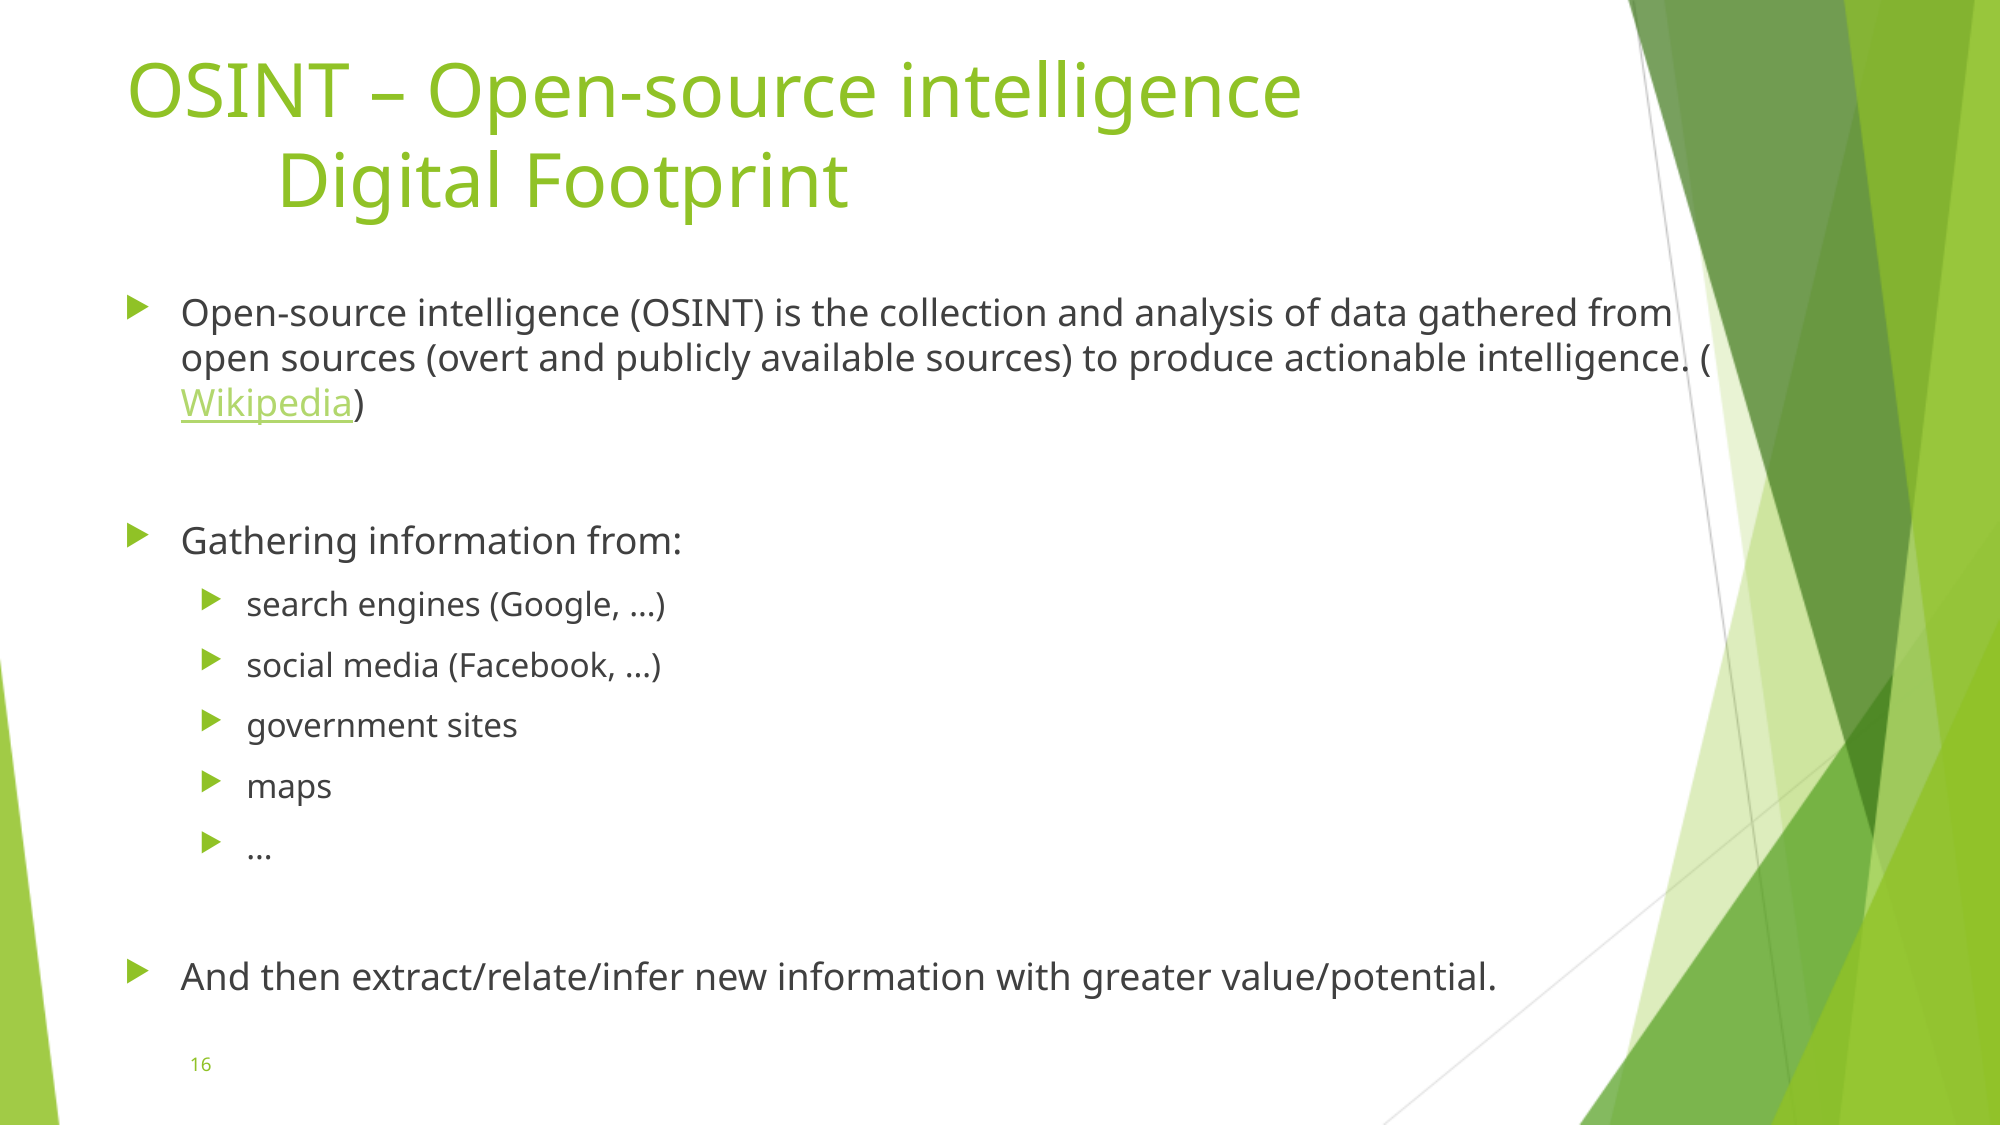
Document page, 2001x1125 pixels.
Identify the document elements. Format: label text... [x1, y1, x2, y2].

picture [0, 0, 110, 1125]
text_box 16 [114, 1035, 227, 1095]
title OSINT – Open-source intelligence Digital Footprint [111, 34, 1779, 252]
list Open-source intelligence (OSINT) is the collection and analysis of data gathered from open sources (overt and publicly available sources) to produce actionable intelligence. (Wikipedia) Gathering information from: search engines (Google, …) social media (Facebook, …) government sites maps … And then extract/relate/infer new information with greater value/potential. [109, 281, 1779, 1036]
picture [1351, 0, 2000, 1125]
